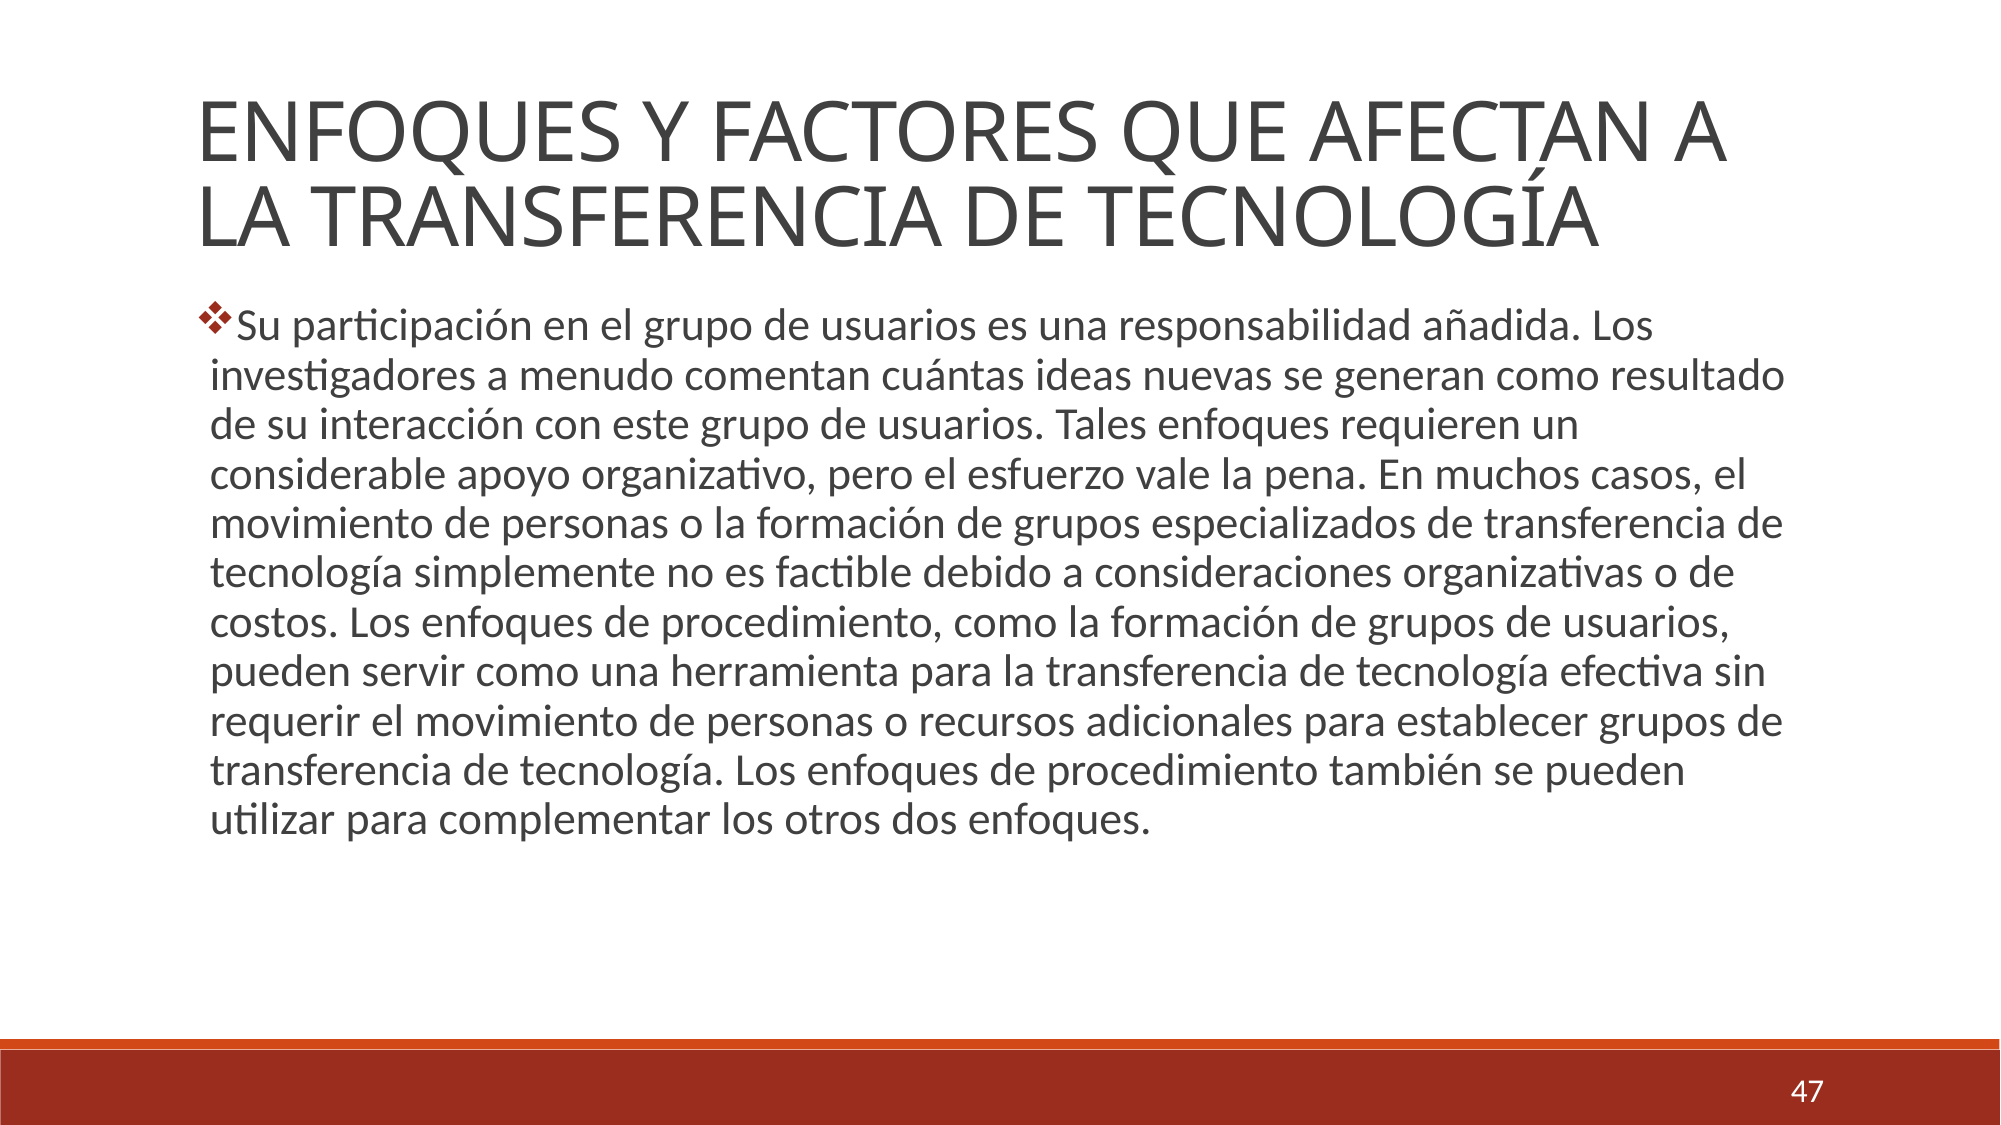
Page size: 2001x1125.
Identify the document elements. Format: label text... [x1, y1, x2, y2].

text_box ENFOQUES Y FACTORES QUE AFECTAN A LA TRANSFERENCIA DE TECNOLOGÍA [179, 46, 1830, 272]
text_box 47 [1624, 1059, 1840, 1120]
text_box Su participación en el grupo de usuarios es una responsabilidad añadida. Los investigadores a menudo comentan cuántas ideas nuevas se generan como resultado de su interacción con este grupo de usuarios. Tales enfoques requieren un considerable apoyo organizativo, pero el esfuerzo vale la pena. En muchos casos, el movimiento de personas o la formación de grupos especializados de transferencia de tecnología simplemente no es factible debido a consideraciones organizativas o de costos. Los enfoques de procedimiento, como la formación de grupos de usuarios, pueden servir como una herramienta para la transferencia de tecnología efectiva sin requerir el movimiento de personas o recursos adicionales para establecer grupos de transferencia de tecnología. Los enfoques de procedimiento también se pueden utilizar para complementar los otros dos enfoques. [179, 293, 1830, 992]
